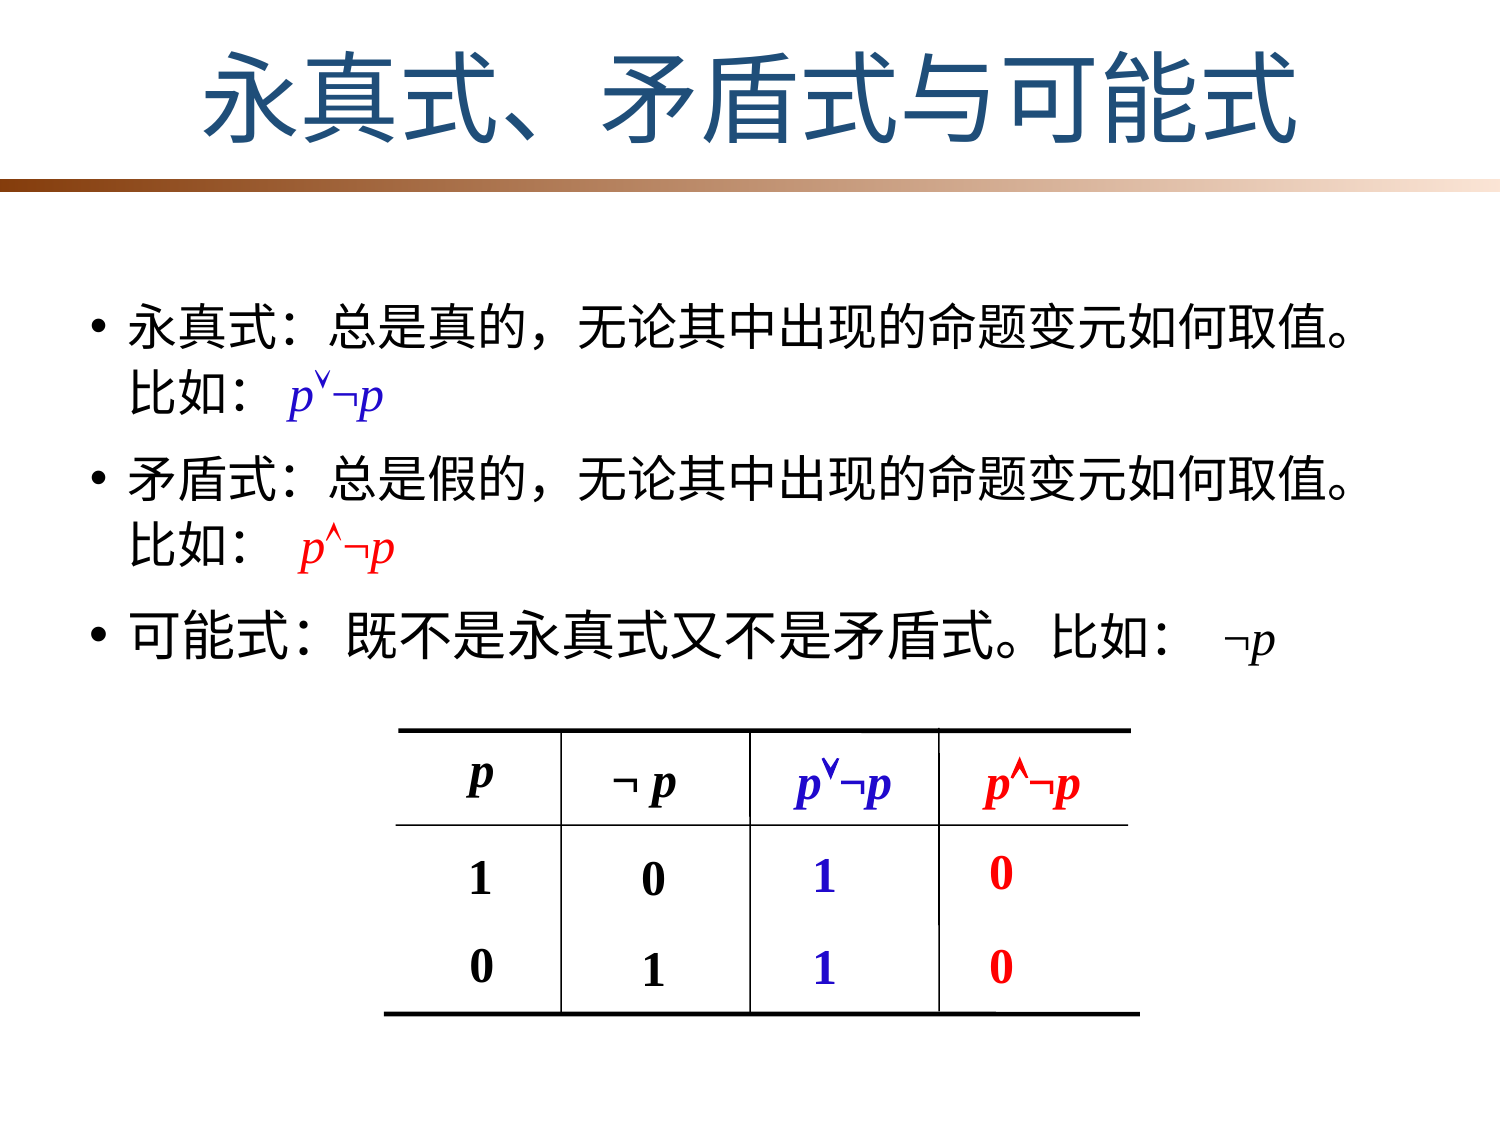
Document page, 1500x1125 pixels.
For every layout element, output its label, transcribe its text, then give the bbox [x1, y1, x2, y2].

text_box 永真式：总是真的，无论其中出现的命题变元如何取值。比如：p¬p 矛盾式：总是假的，无论其中出现的命题变元如何取值。比如： p¬p 可能式：既不是永真式又不是矛盾式。比如： ¬p [74, 281, 1425, 705]
list 永真式、矛盾式与可能式 [134, 28, 1366, 174]
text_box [383, 727, 1140, 1014]
